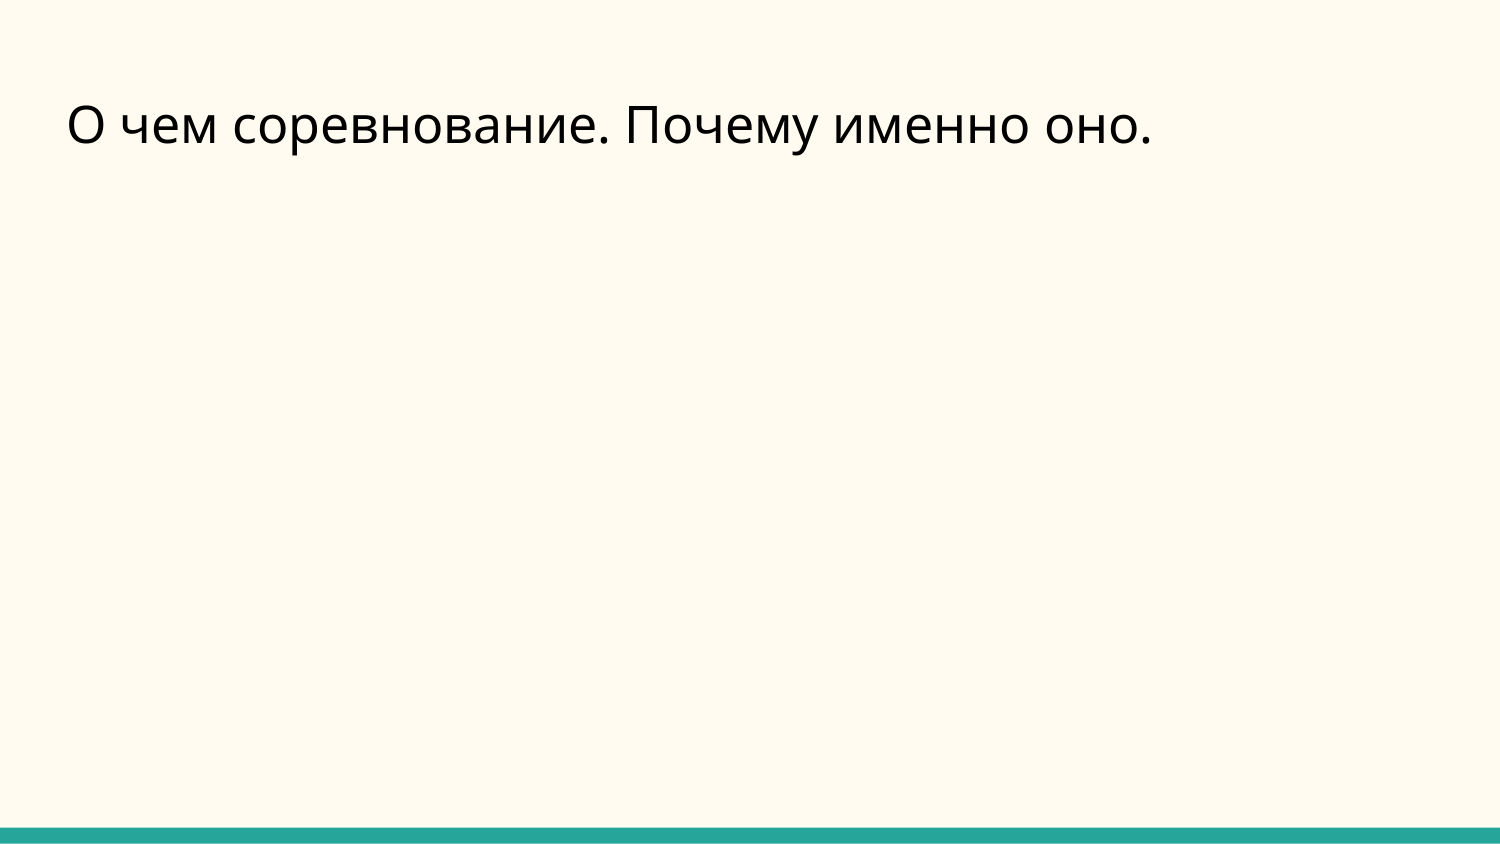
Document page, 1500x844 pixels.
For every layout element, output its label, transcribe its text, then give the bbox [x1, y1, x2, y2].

title О чем соревнование. Почему именно оно. [51, 72, 1449, 174]
